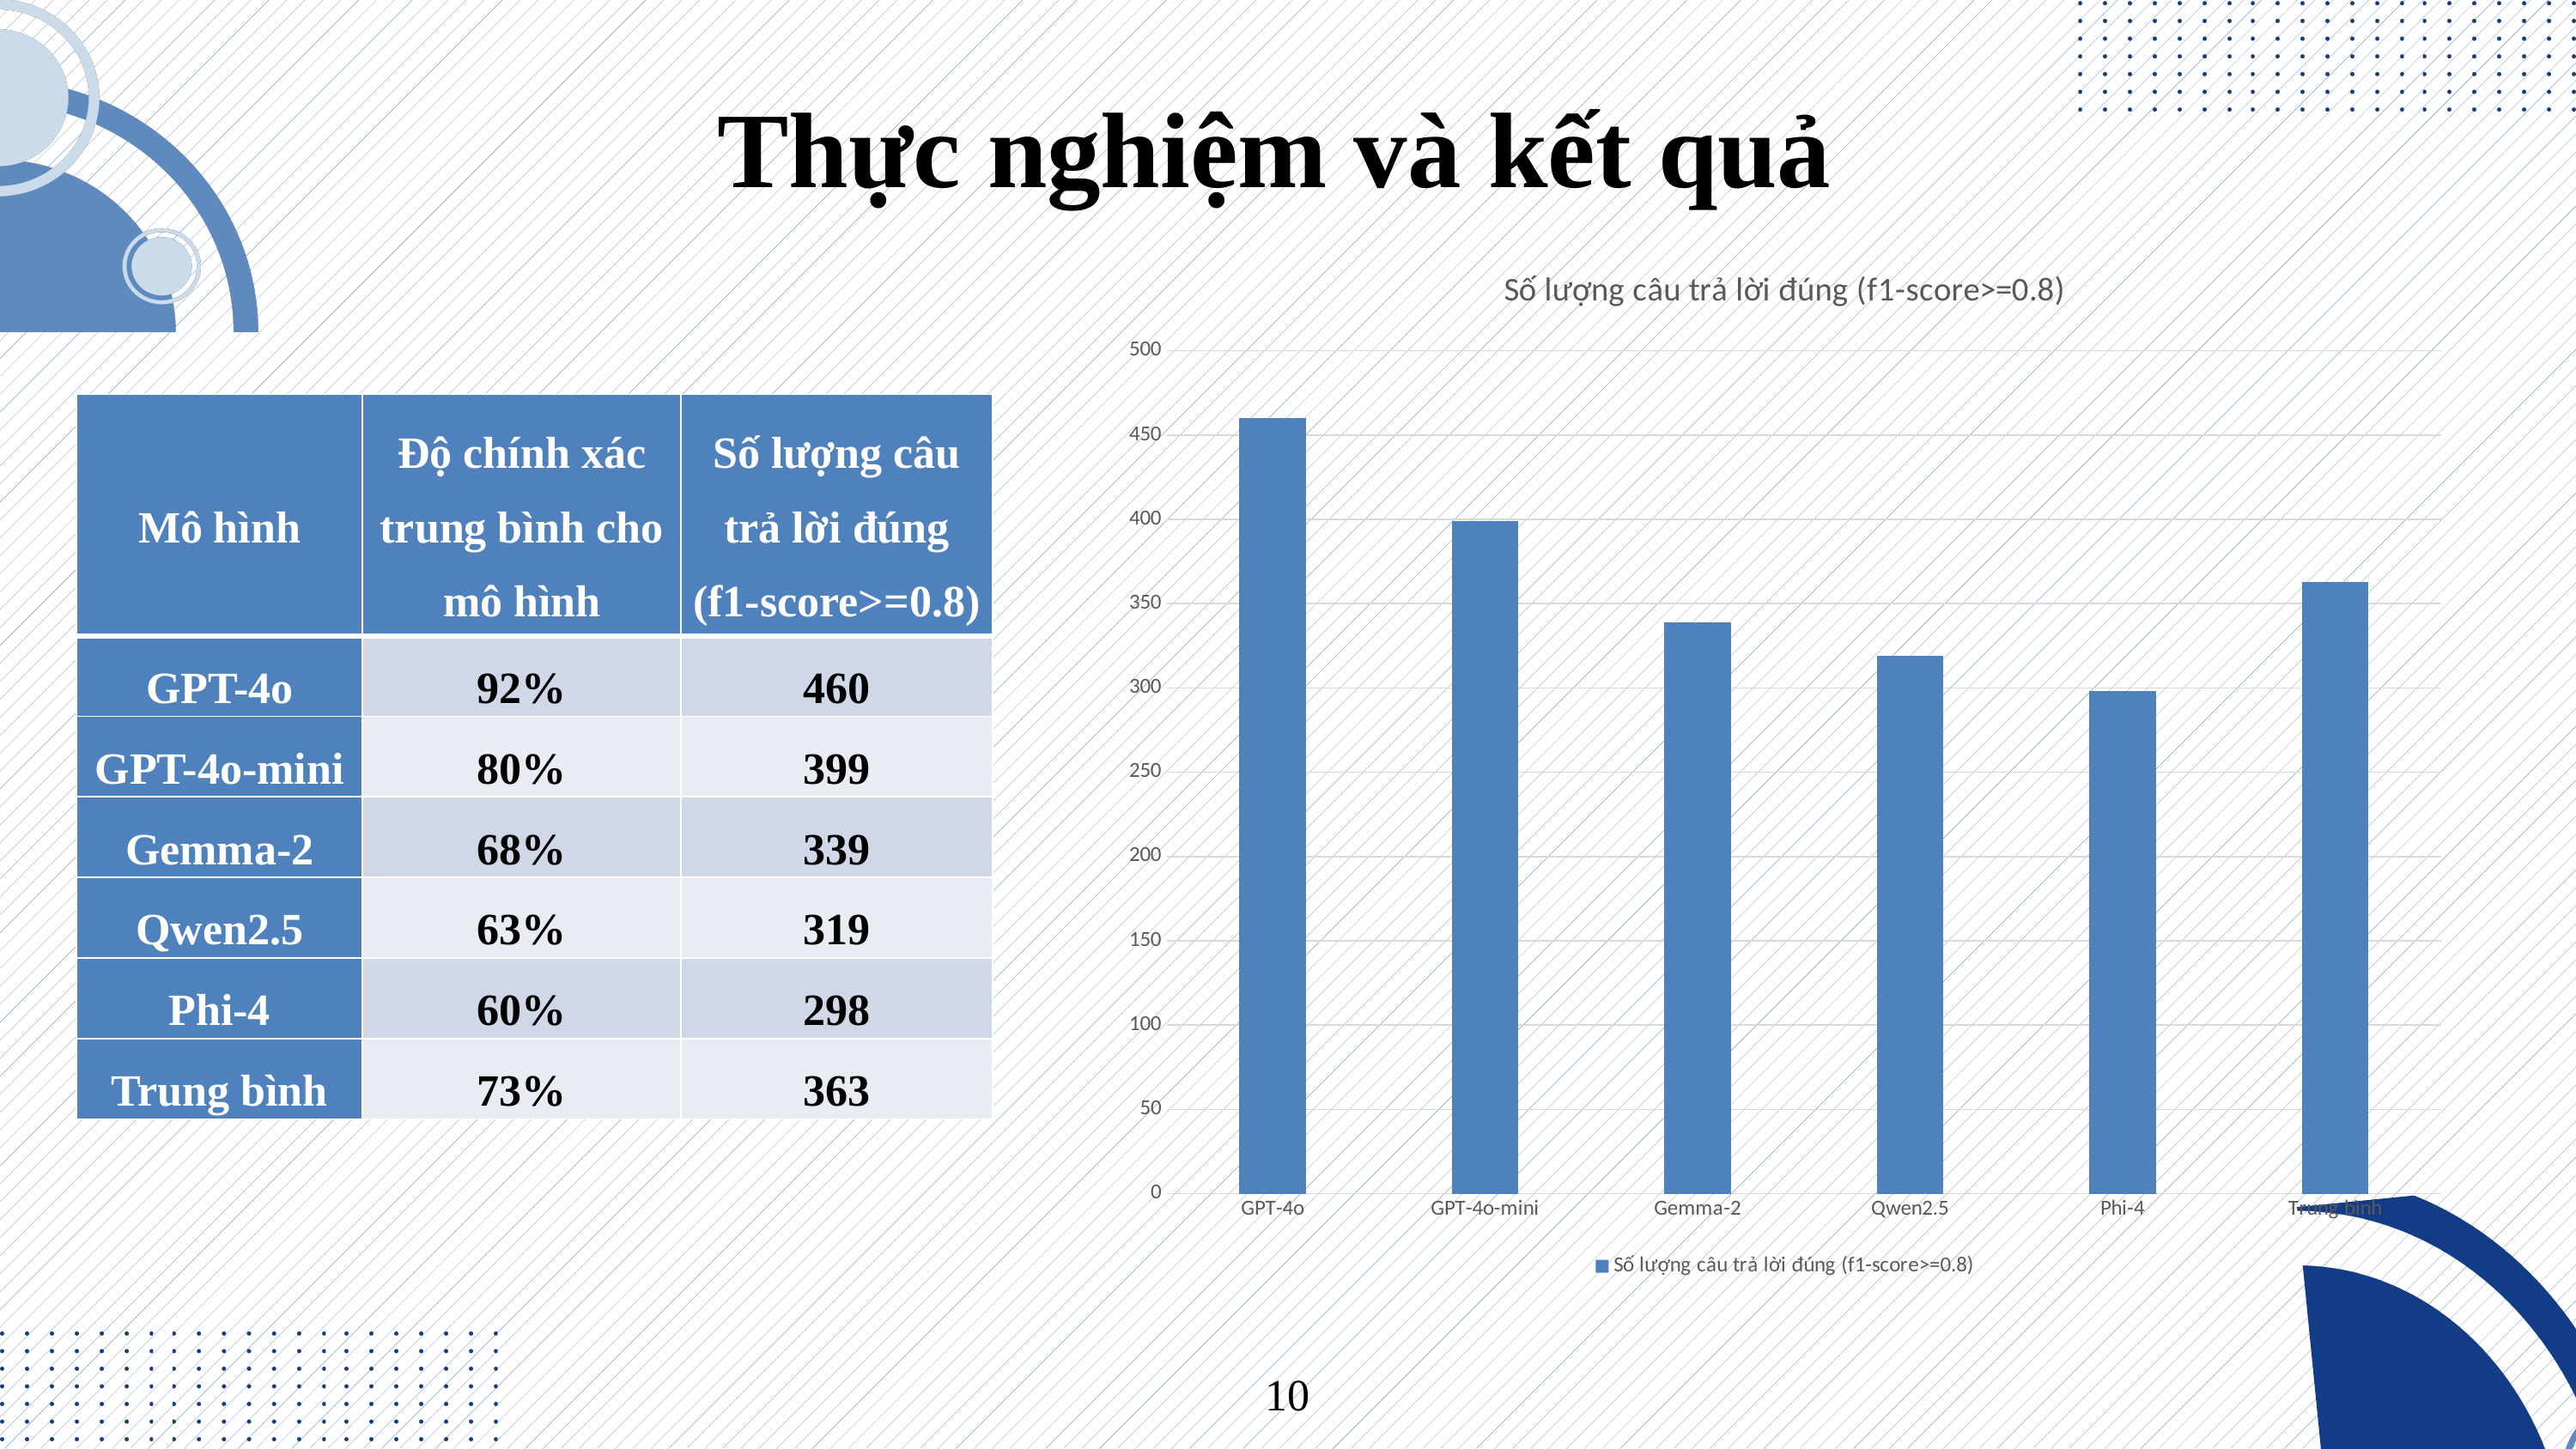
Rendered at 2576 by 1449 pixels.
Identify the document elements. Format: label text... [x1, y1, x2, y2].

table_cell 73% [363, 1040, 680, 1119]
text_box [0, 0, 300, 332]
table_cell GPT-4o-mini [77, 717, 361, 796]
table_cell 68% [363, 797, 680, 876]
text_box [2078, 0, 2232, 112]
table_cell 399 [682, 717, 992, 796]
table_cell 80% [363, 717, 680, 796]
table_cell 339 [682, 797, 992, 876]
table_cell 319 [682, 878, 992, 957]
text_box [2422, 0, 2576, 112]
table_cell 460 [682, 639, 992, 716]
text_box [2251, 0, 2404, 112]
table_cell 92% [363, 639, 680, 716]
text_box Thực nghiệm và kết quả [444, 58, 2132, 209]
chart [1102, 237, 2470, 1282]
table_cell 298 [682, 959, 992, 1038]
text_box 10 [605, 1360, 1971, 1427]
table_cell Gemma-2 [77, 797, 361, 876]
table_cell GPT-4o [77, 639, 361, 716]
text_box [2305, 1179, 2576, 1449]
table_cell Trung bình [77, 1040, 361, 1119]
table_header Mô hình [77, 395, 361, 634]
table_cell 363 [682, 1040, 992, 1119]
text_box [344, 1331, 498, 1449]
table_cell Phi-4 [77, 959, 361, 1038]
text_box [0, 1331, 154, 1449]
table_header Độ chính xác trung bình cho mô hình [363, 395, 680, 634]
table_header Số lượng câu trả lời đúng (f1-score>=0.8) [682, 395, 992, 634]
table_cell Qwen2.5 [77, 878, 361, 957]
table_cell 60% [363, 959, 680, 1038]
text_box [172, 1331, 326, 1449]
table_cell 63% [363, 878, 680, 957]
